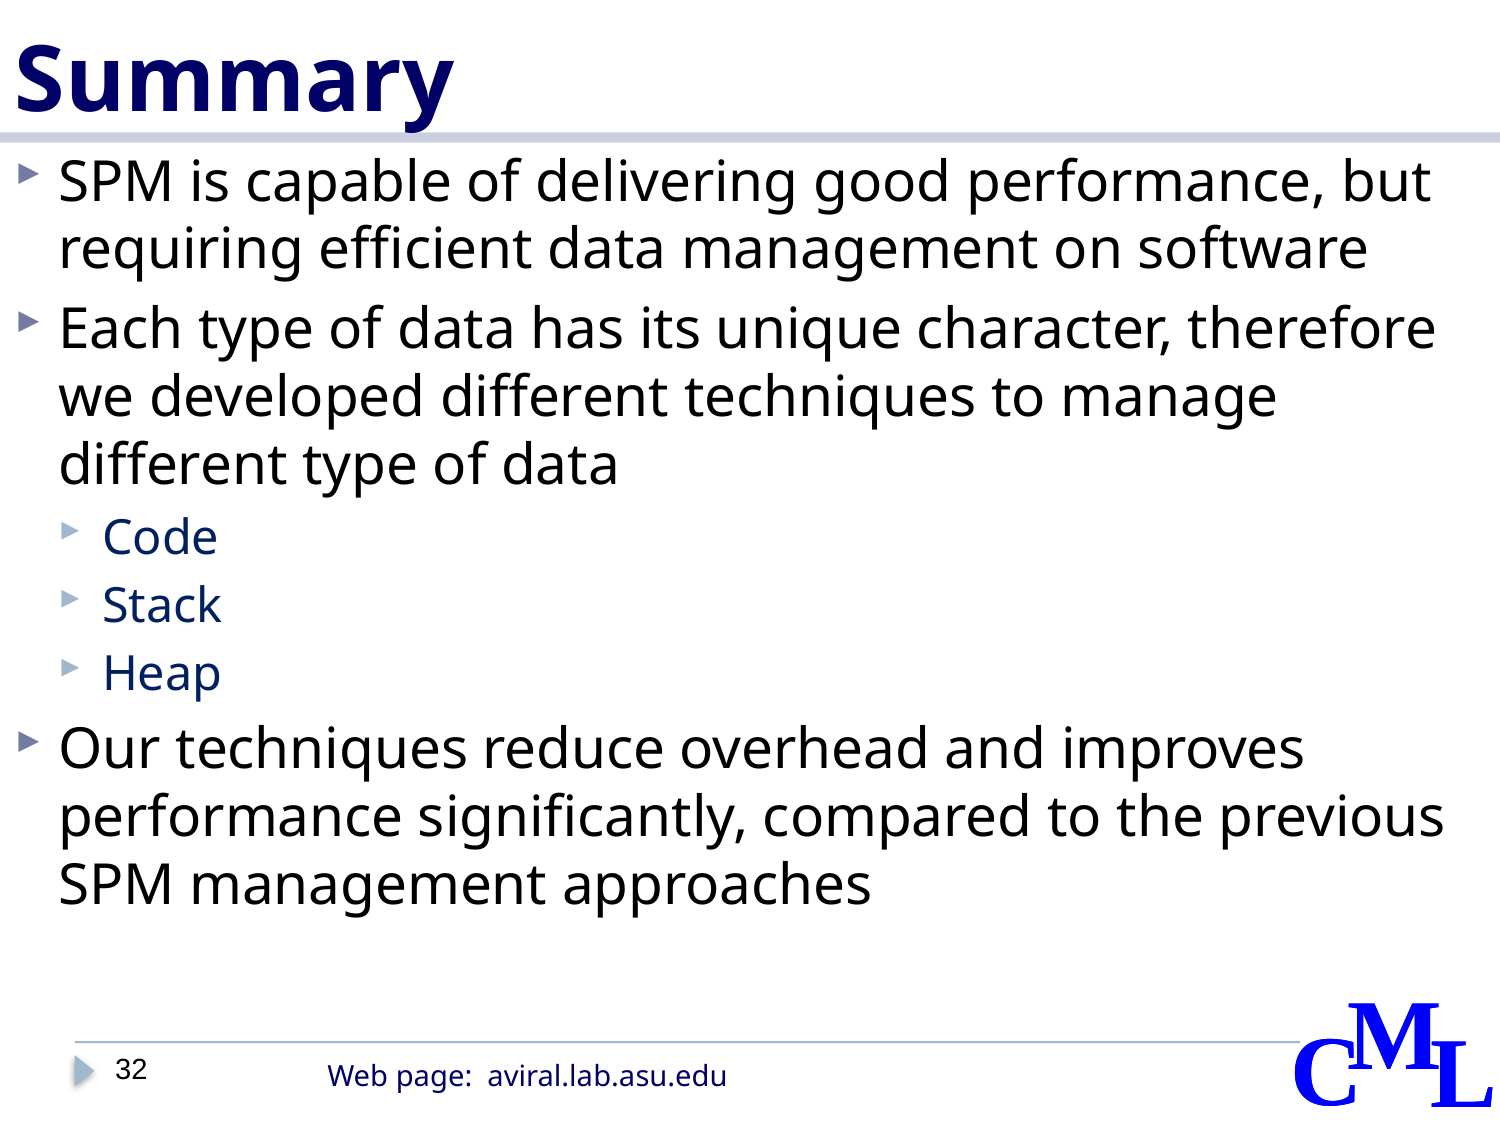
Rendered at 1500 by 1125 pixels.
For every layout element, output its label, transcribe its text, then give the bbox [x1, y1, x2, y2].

slide_number 32 [100, 1042, 313, 1103]
text_box SPM is capable of delivering good performance, but requiring efficient data management on software Each type of data has its unique character, therefore we developed different techniques to manage different type of data Code Stack Heap Our techniques reduce overhead and improves performance significantly, compared to the previous SPM management approaches [0, 137, 1463, 973]
title Summary [0, 0, 1500, 138]
